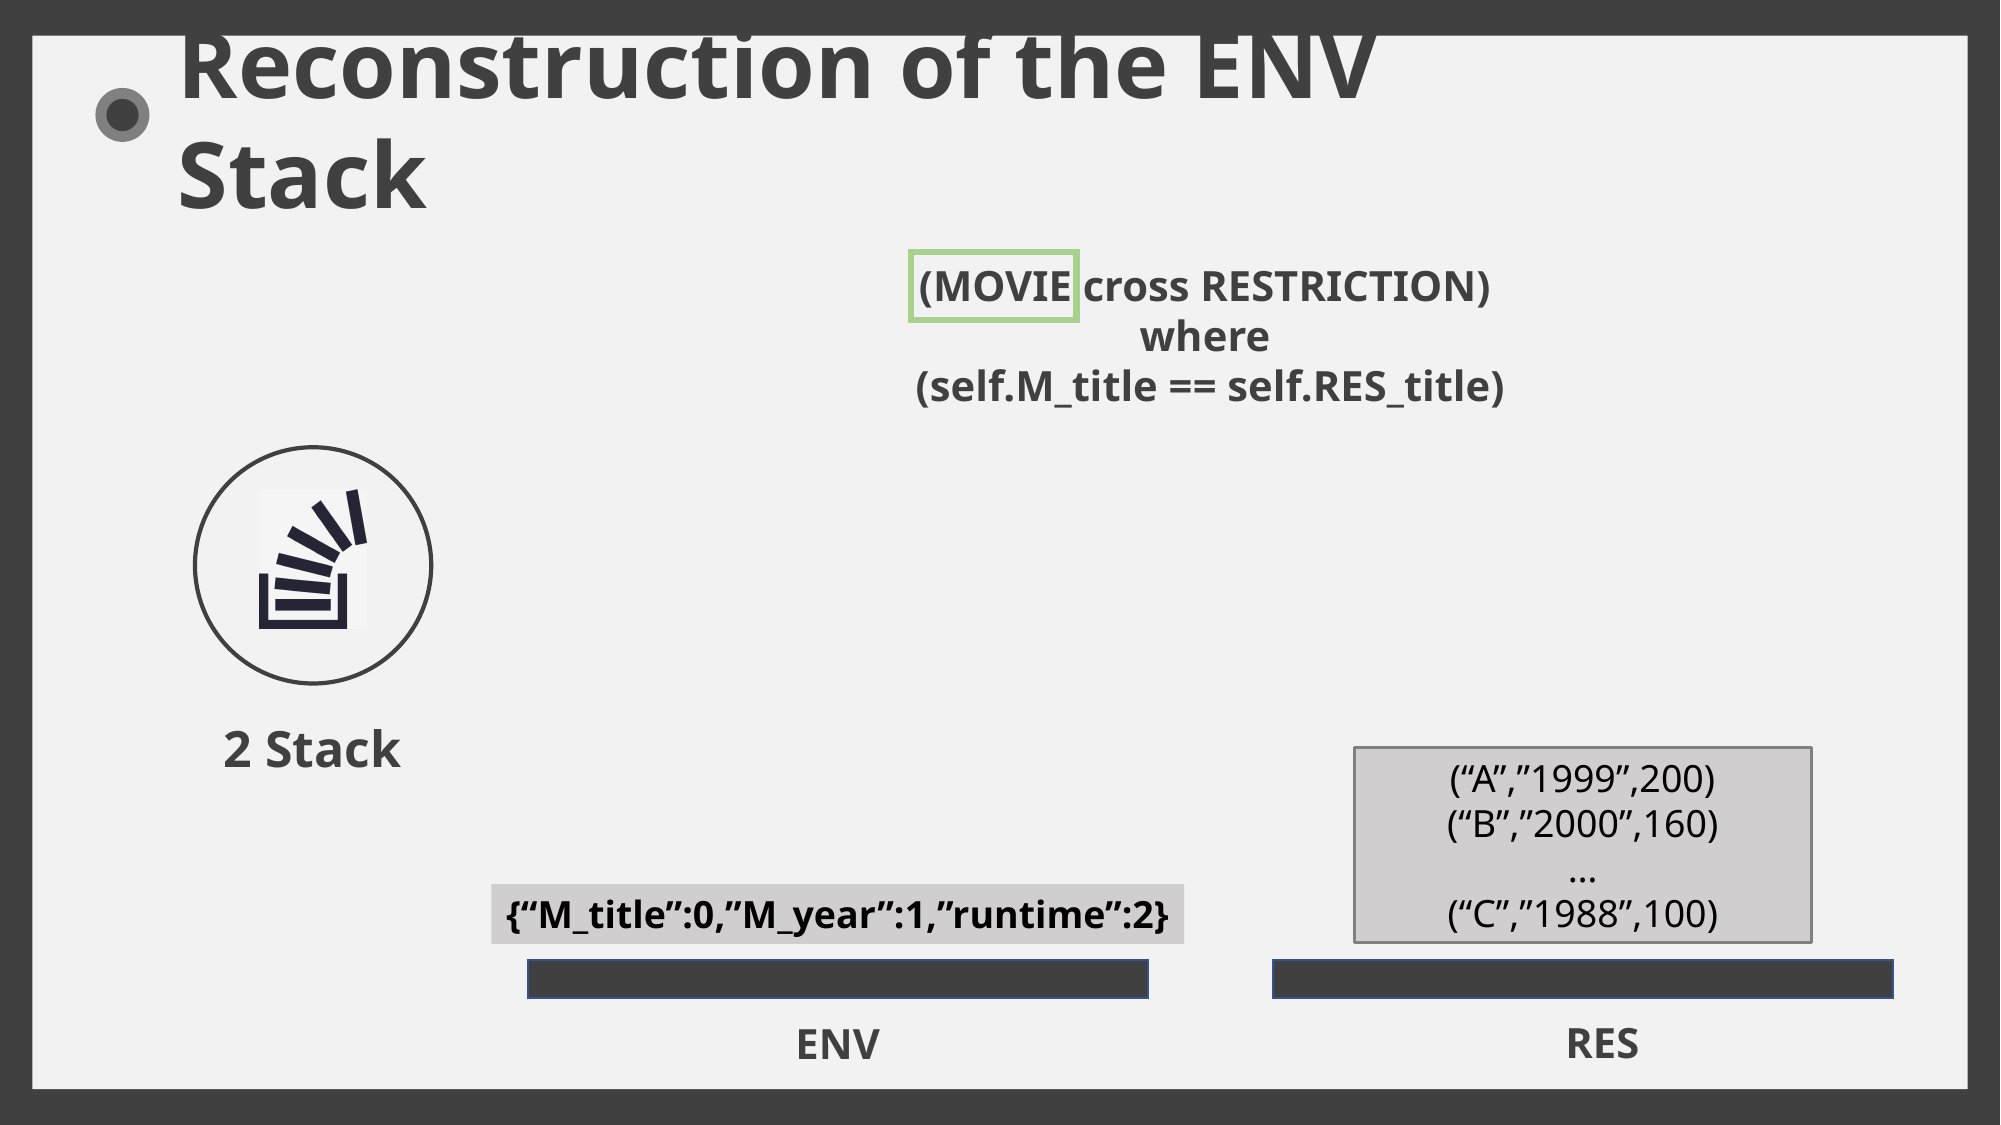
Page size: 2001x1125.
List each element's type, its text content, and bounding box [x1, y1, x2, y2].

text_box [95, 87, 150, 142]
text_box RES [1528, 1009, 1676, 1075]
text_box [527, 959, 1149, 999]
text_box [1272, 959, 1894, 999]
text_box (MOVIE cross RESTRICTION) where (self.M_title == self.RES_title) [527, 252, 1893, 418]
text_box Reconstruction of the ENV Stack [159, 89, 1472, 146]
text_box [31, 35, 1969, 1090]
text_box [194, 447, 432, 684]
text_box {“M_title”:0,”M_year”:1,”runtime”:2} [491, 884, 1185, 944]
text_box (“A”,”1999”,200) (“B”,”2000”,160) … (“C”,”1988”,100) [1354, 747, 1812, 943]
text_box ENV [764, 1010, 912, 1076]
text_box [910, 251, 1078, 321]
text_box 2 Stack [209, 710, 417, 786]
